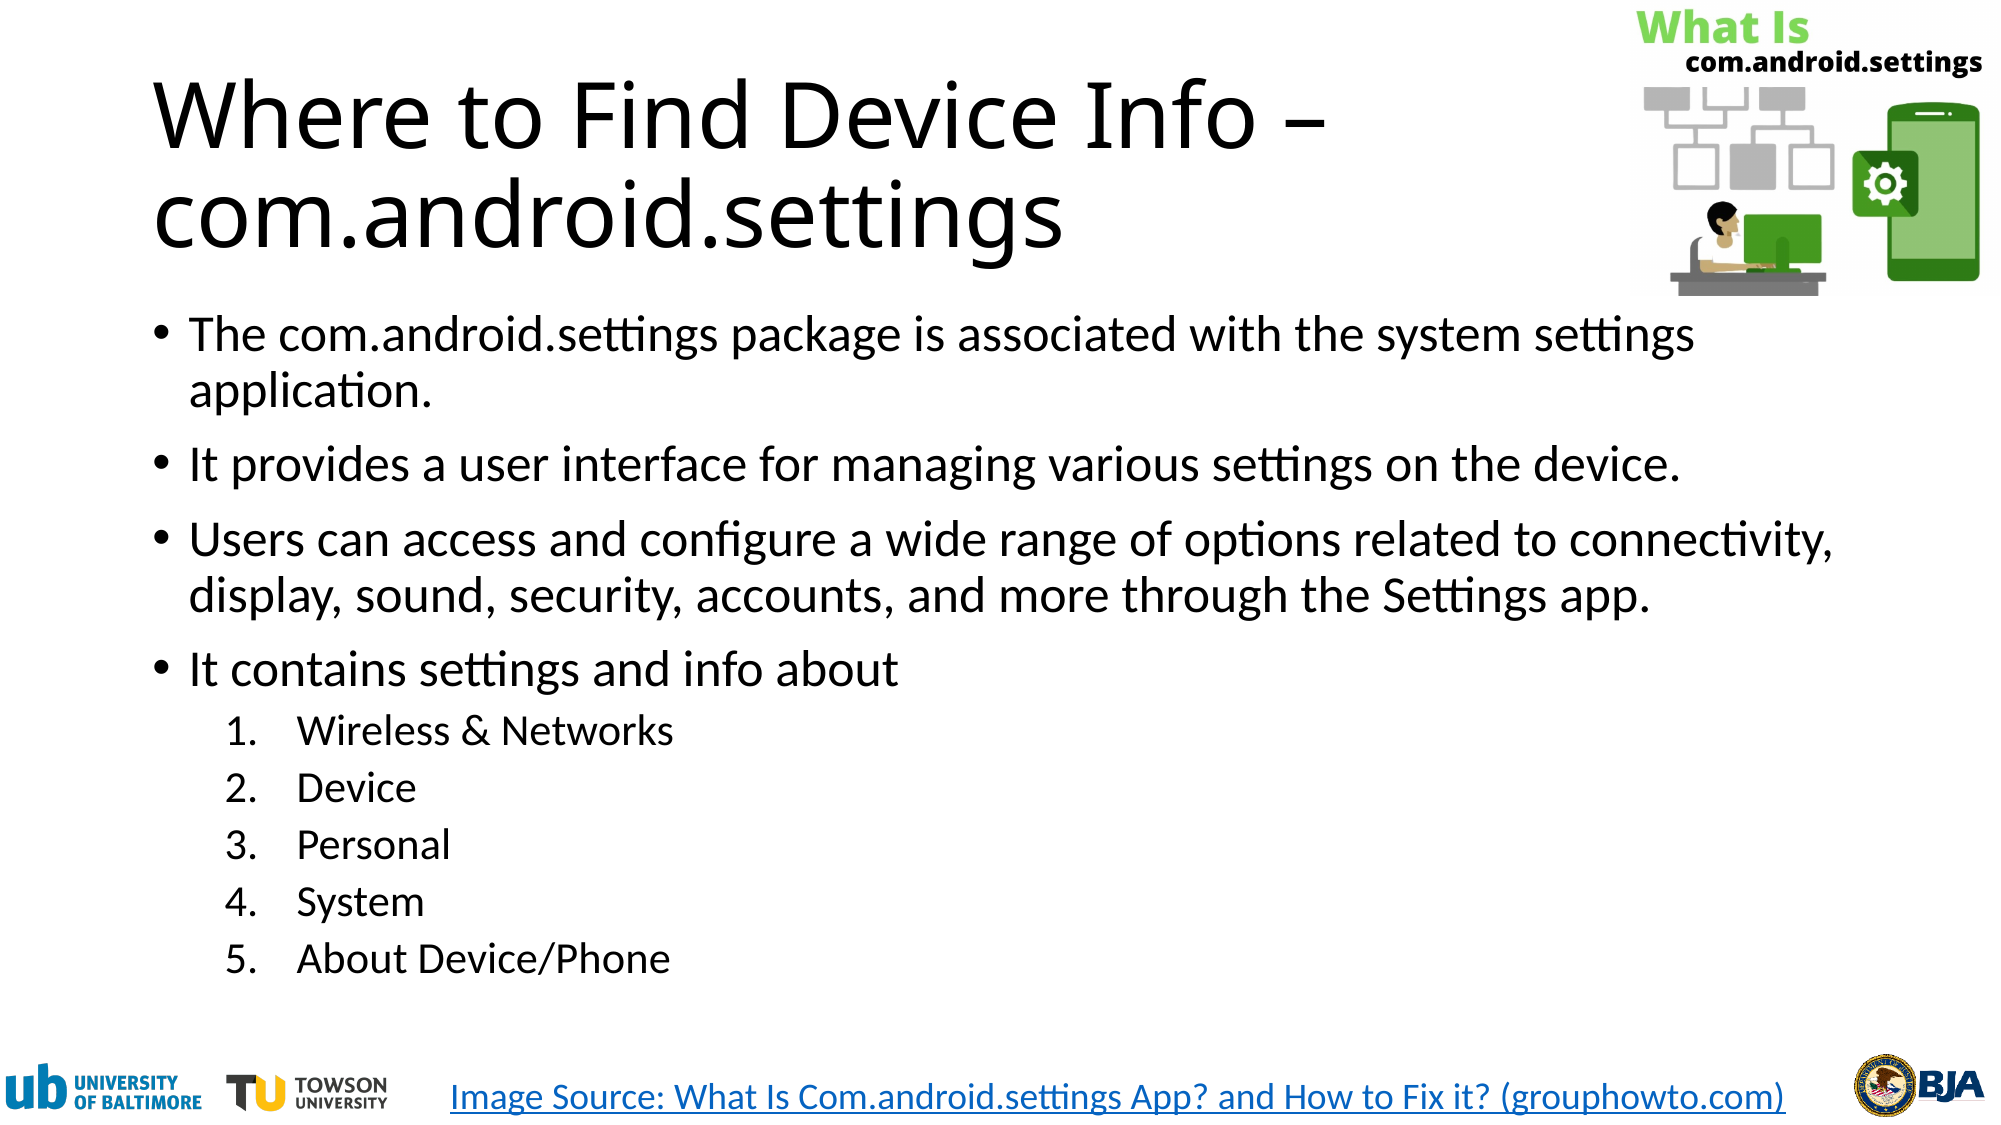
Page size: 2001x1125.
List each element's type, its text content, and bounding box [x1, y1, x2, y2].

picture [1630, 0, 2000, 296]
picture [1854, 1054, 1986, 1117]
title Where to Find Device Info – com.android.settings [137, 59, 1630, 278]
picture [0, 1031, 407, 1125]
list The com.android.settings package is associated with the system settings application. It provides a user interface for managing various settings on the device. Users can access and configure a wide range of options related to connectivity, display, sound, security, accounts, and more through the Settings app. It contains settings and info about Wireless & Networks Device Personal System About Device/Phone [137, 299, 1863, 1014]
text_box Image Source: What Is Com.android.settings App? and How to Fix it? (grouphowto.com) [392, 1064, 1844, 1125]
